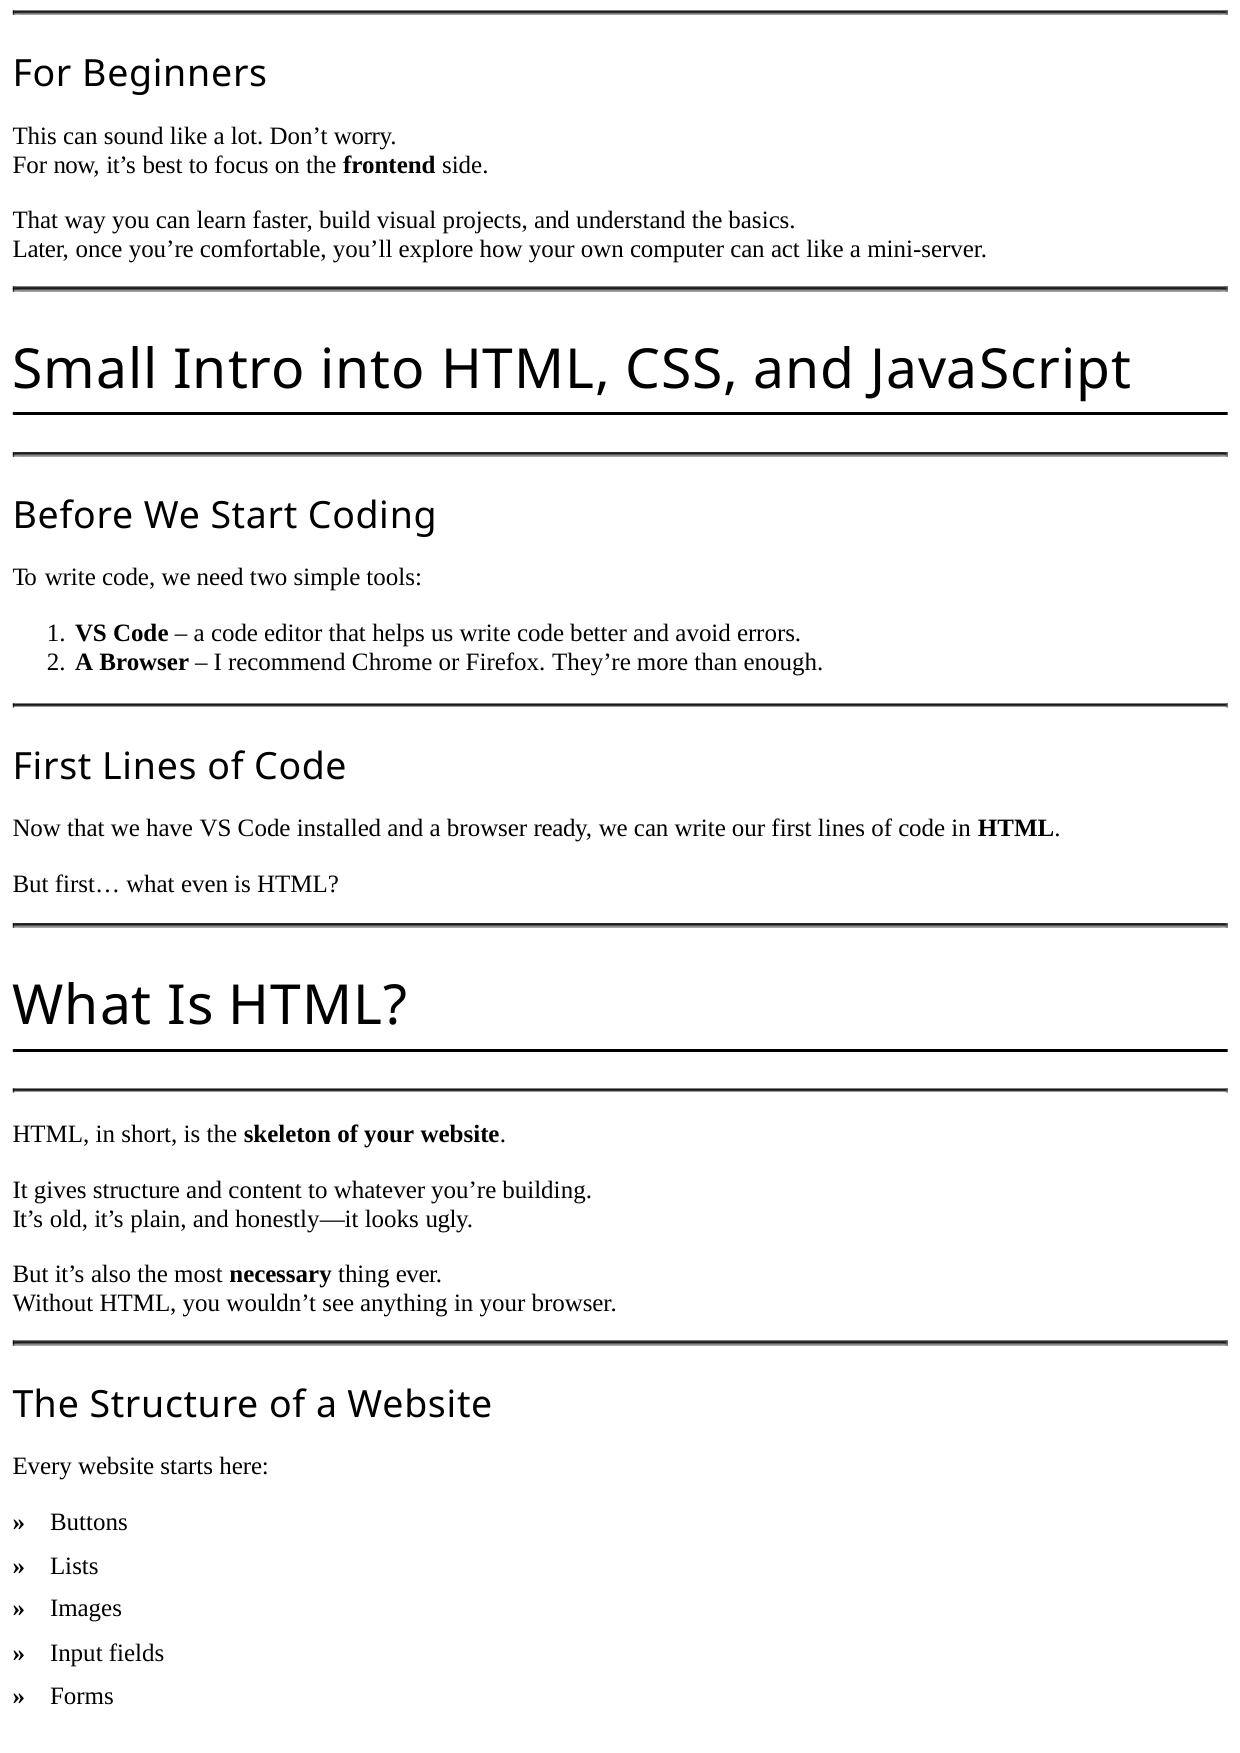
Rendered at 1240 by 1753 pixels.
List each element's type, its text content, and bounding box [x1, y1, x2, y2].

text_box » Buttons » Lists [12, 1508, 153, 1580]
text_box [12, 1088, 1229, 1093]
text_box HTML, in short, is the skeleton of your website. [12, 1119, 531, 1148]
text_box 1. VS Code – a code editor that helps us write code better and avoid errors. 2. A Browser – I recommend Chrome or Firefox. They’re more than enough. [46, 619, 849, 676]
text_box [12, 923, 1229, 928]
text_box But first… what even is HTML? [12, 870, 365, 898]
text_box For Beginners [12, 40, 294, 95]
text_box [12, 286, 1229, 292]
text_box Small Intro into HTML, CSS, and JavaScript [12, 321, 1199, 400]
text_box To write code, we need two simple tools: [12, 562, 449, 591]
text_box Now that we have VS Code installed and a browser ready, we can write our first lines of code in HTML. [12, 813, 1088, 842]
text_box It gives structure and content to whatever you’re building. It’s old, it’s plain, and honestly—it looks ugly. [12, 1175, 619, 1233]
text_box [12, 703, 1229, 708]
text_box What Is HTML? [12, 957, 445, 1036]
text_box Before We Start Coding [12, 482, 471, 536]
text_box Every website starts here: [12, 1451, 295, 1480]
text_box [12, 10, 1229, 16]
text_box This can sound like a lot. Don’t worry. For now, it’s best to focus on the frontend side. [12, 121, 516, 179]
text_box » Images » Input fields » Forms [12, 1594, 190, 1711]
text_box [12, 452, 1229, 457]
text_box First Lines of Code [12, 733, 383, 787]
text_box The Structure of a Website [12, 1371, 530, 1425]
text_box But it’s also the most necessary thing ever. Without HTML, you wouldn’t see anything in your browser. [12, 1259, 643, 1317]
text_box [12, 1340, 1229, 1346]
text_box That way you can learn faster, build visual projects, and understand the basics. Later, once you’re comfortable, you’ll explore how your own computer can act like a mini-server. [12, 205, 1016, 263]
